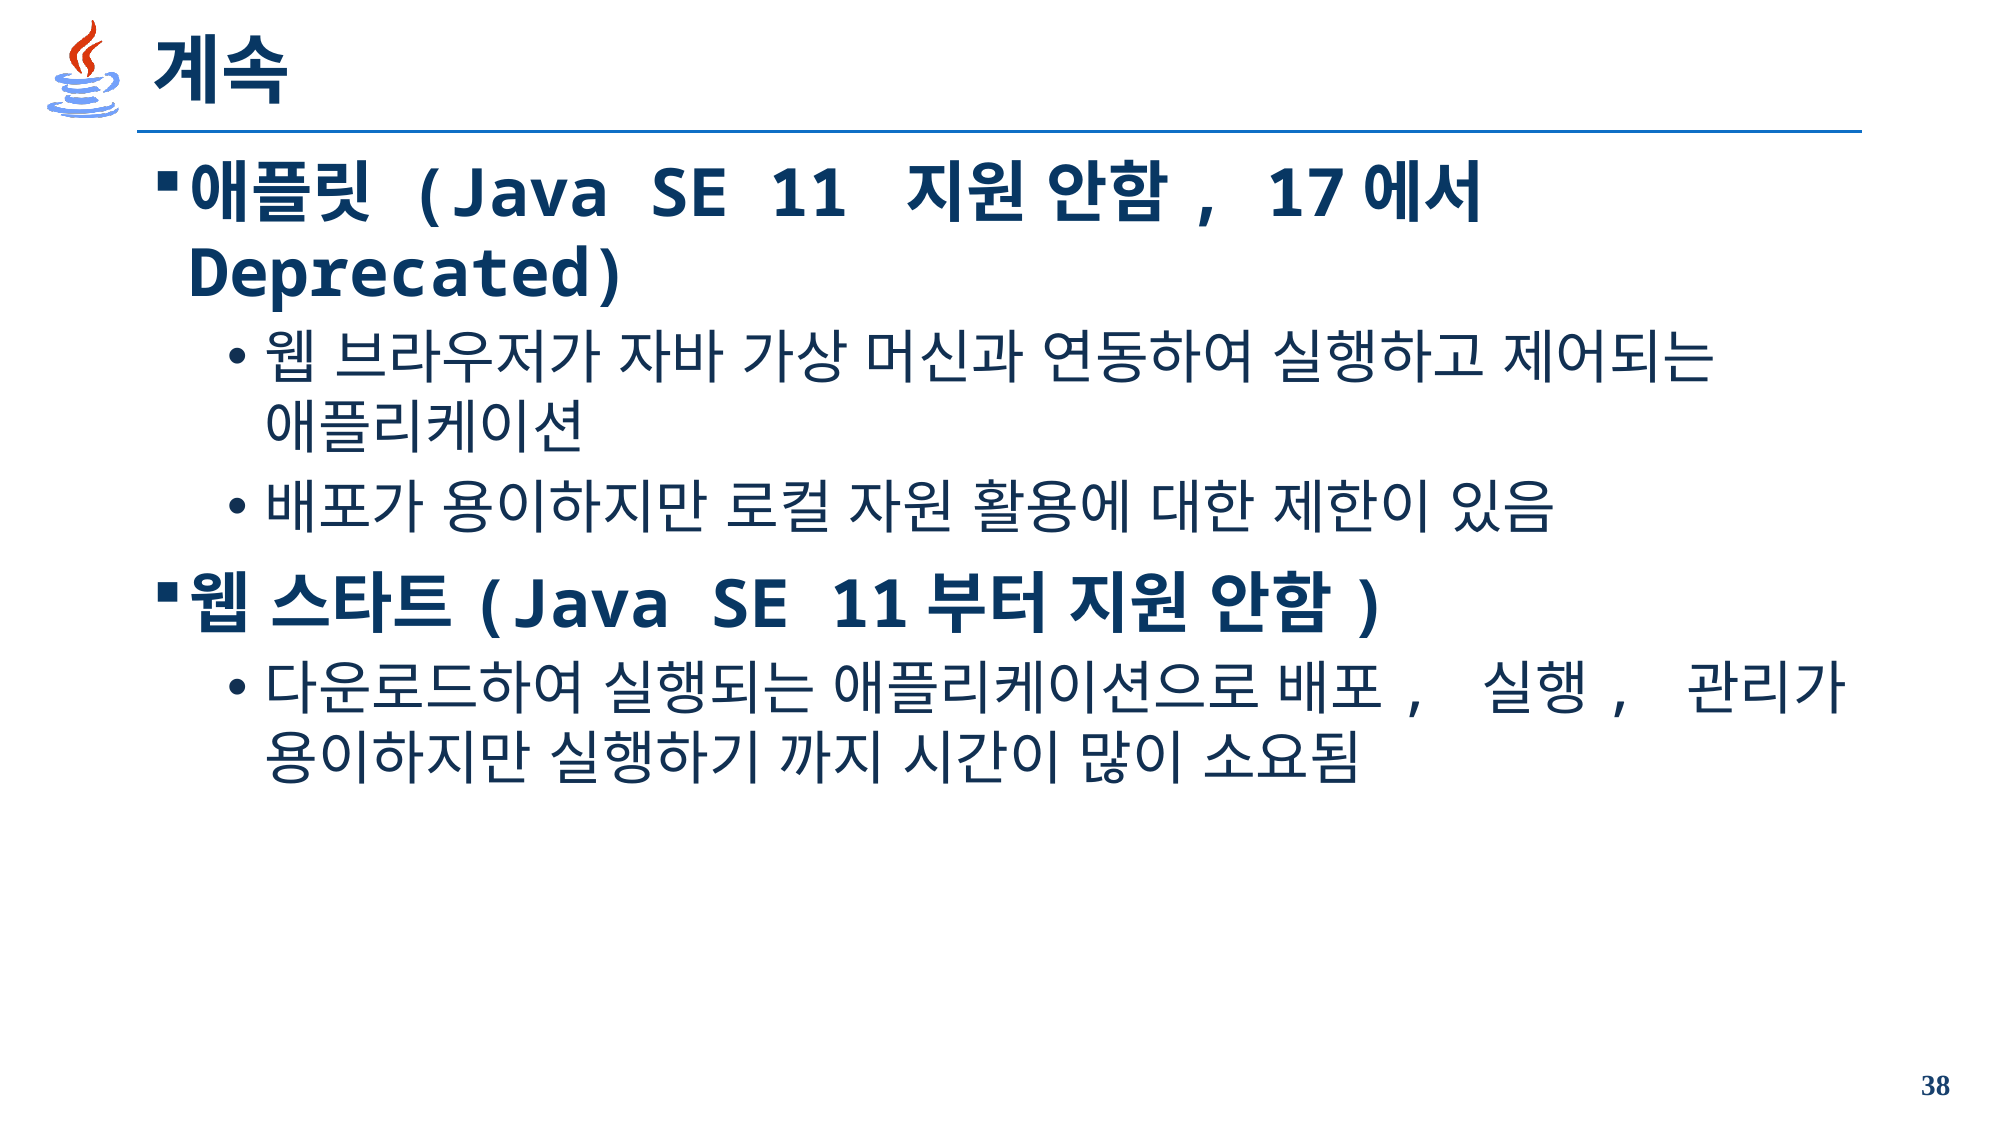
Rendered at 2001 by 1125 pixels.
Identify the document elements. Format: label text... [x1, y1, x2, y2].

title 계속 [137, 21, 1863, 126]
list 애플릿 (Java SE 11 지원 안함, 17에서 Deprecated) 웹 브라우저가 자바 가상 머신과 연동하여 실행하고 제어되는 애플리케이션 배포가 용이하지만 로컬 자원 활용에 대한 제한이 있음 웹 스타트(Java SE 11부터 지원 안함) 다운로드하여 실행되는 애플리케이션으로 배포, 실행, 관리가 용이하지만 실행하기 까지 시간이 많이 소요됨 [137, 142, 1863, 1038]
slide_number 38 [1862, 1053, 1966, 1114]
picture [34, 20, 132, 118]
